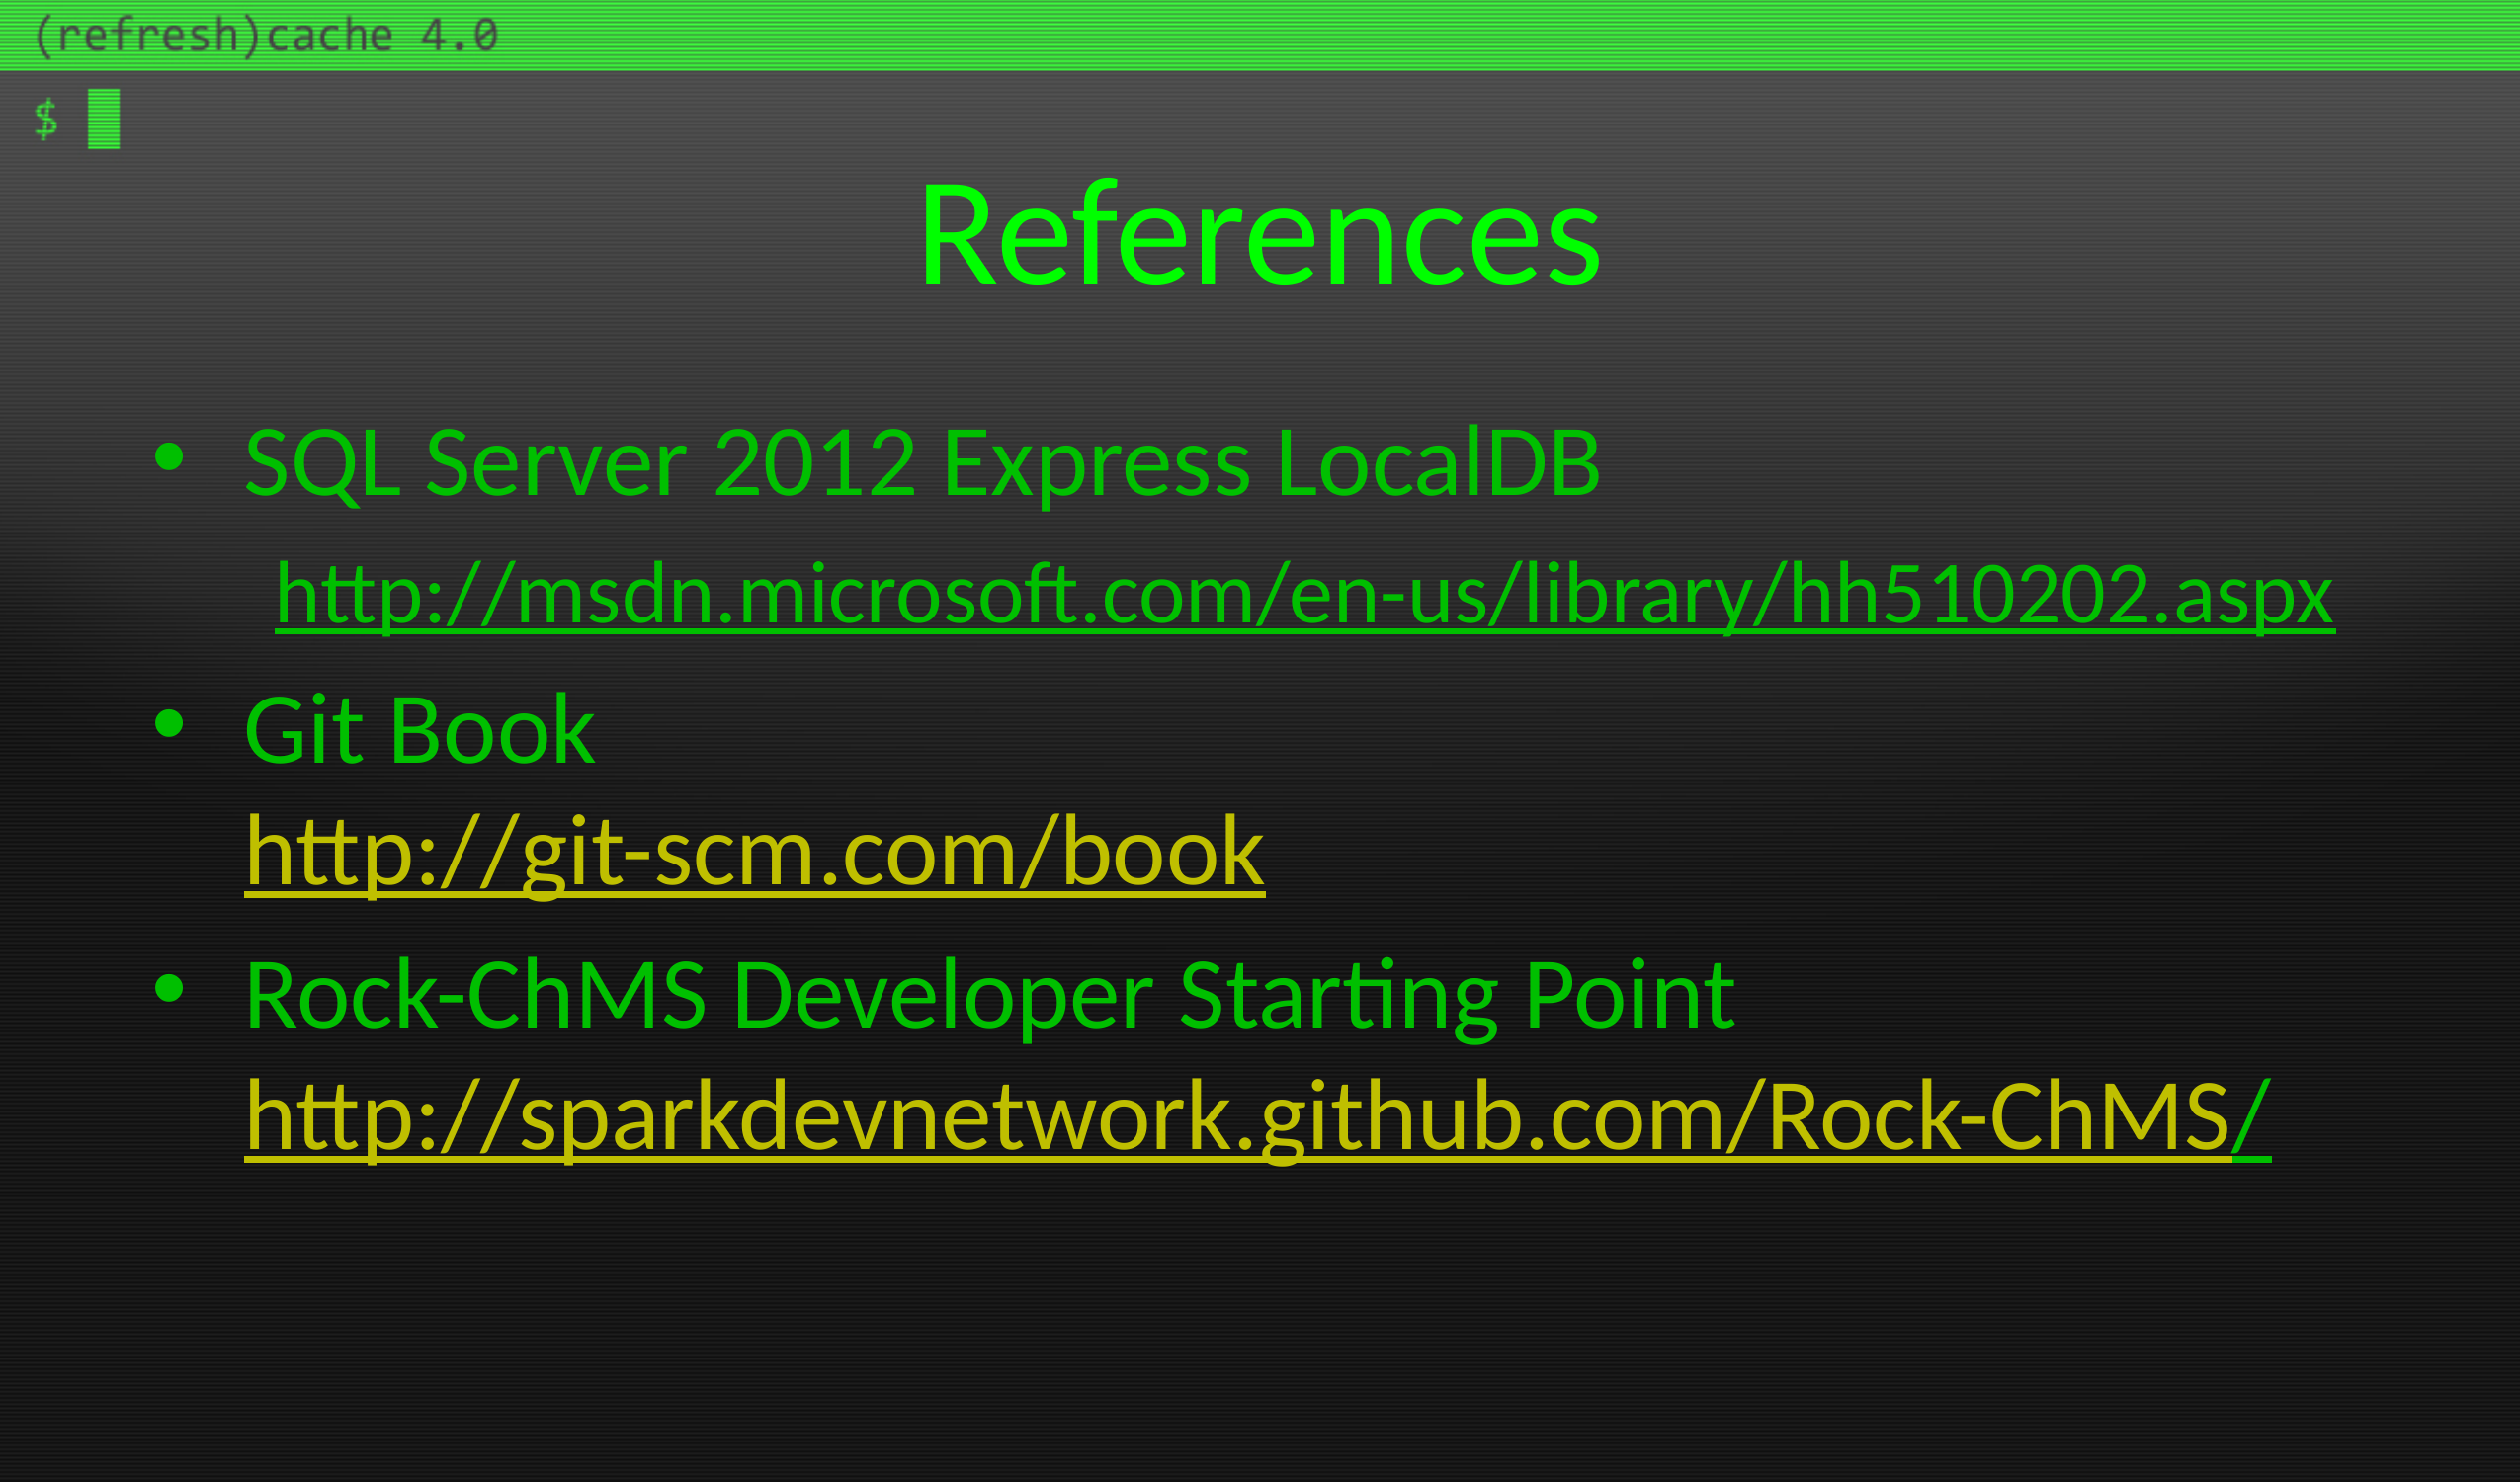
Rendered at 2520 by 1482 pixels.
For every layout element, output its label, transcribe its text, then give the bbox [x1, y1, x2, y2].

title References [126, 98, 2394, 346]
picture [0, 0, 2520, 1482]
list SQL Server 2012 Express LocalDB http://msdn.microsoft.com/en-us/library/hh510202.aspx Git Book http://git-scm.com/book Rock-ChMS Developer Starting Point http://sparkdevnetwork.github.com/Rock-ChMS/ [126, 380, 2394, 1324]
